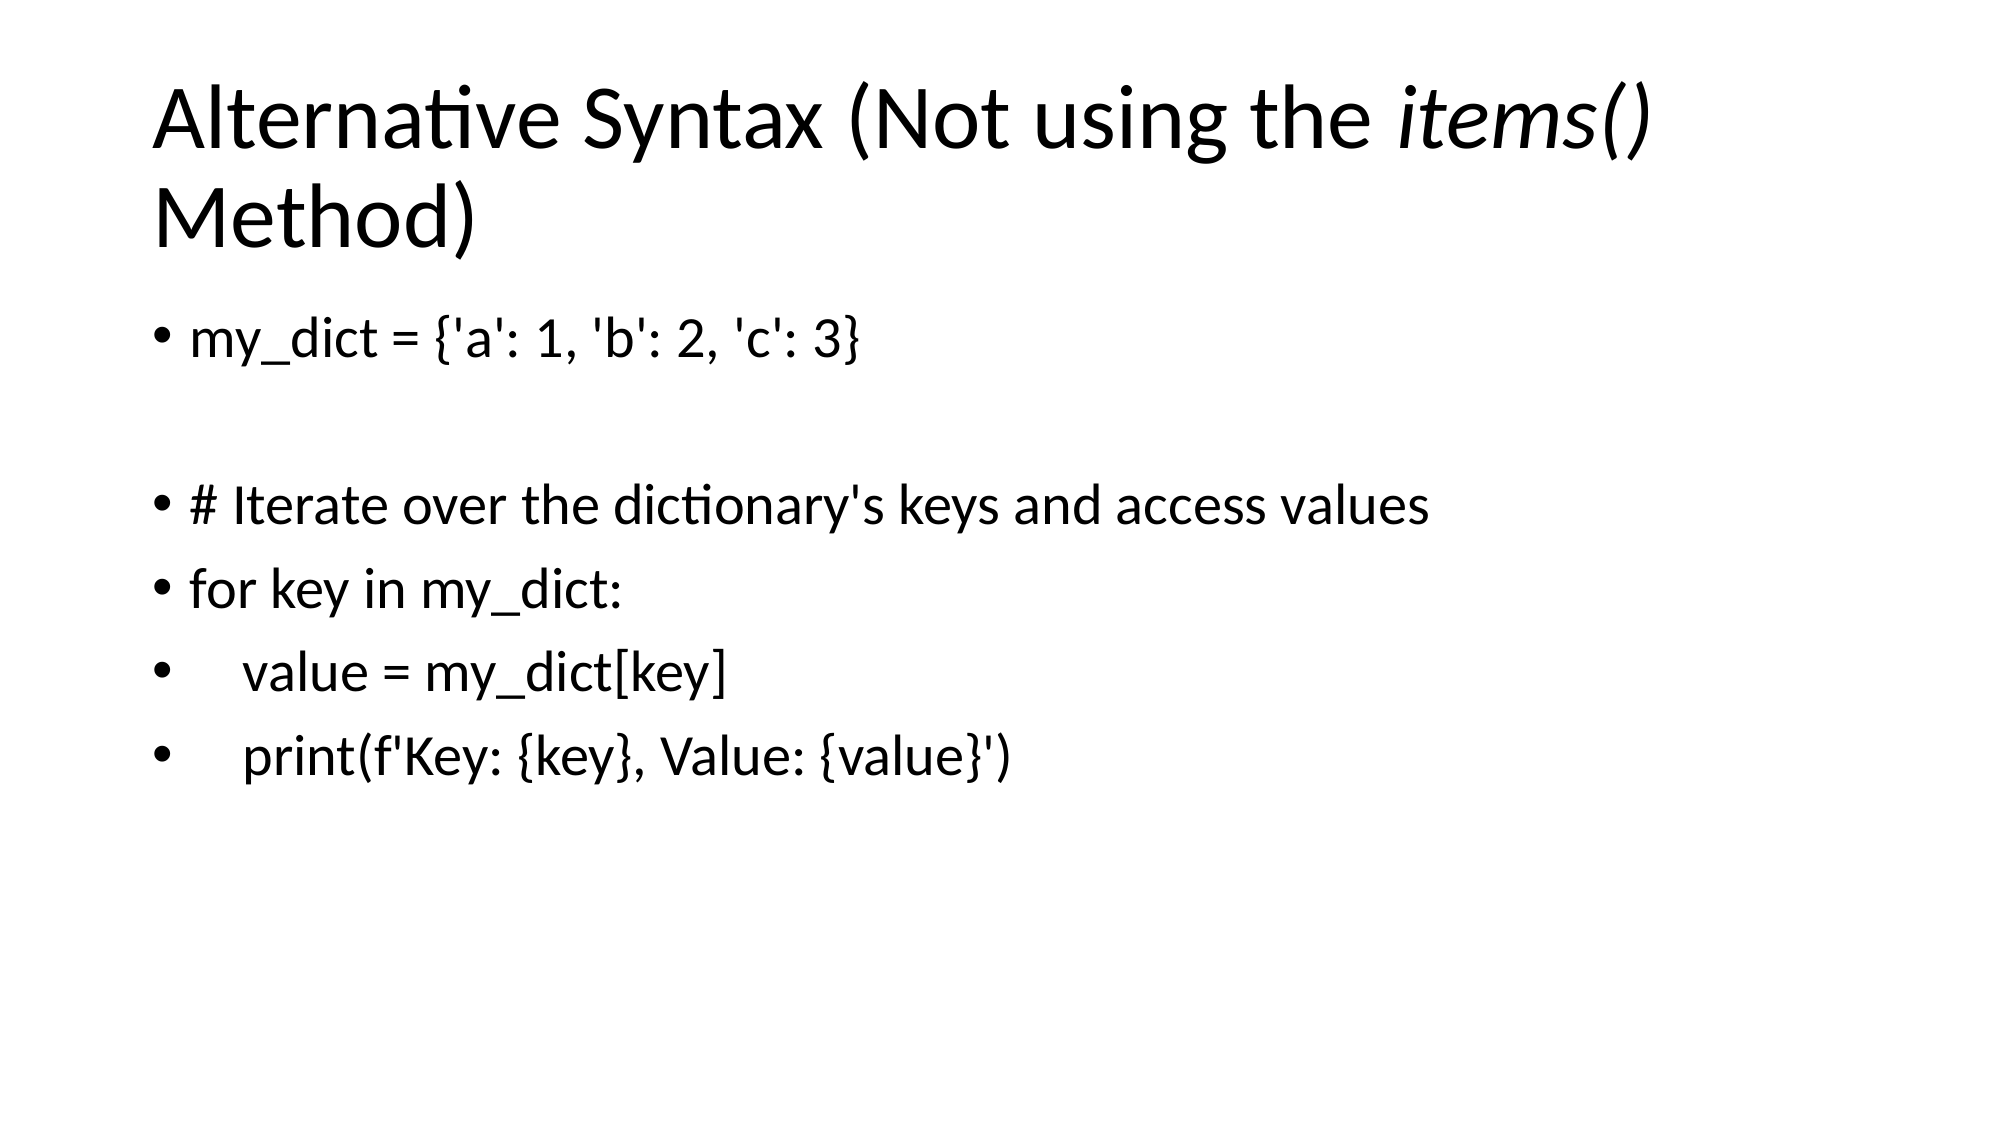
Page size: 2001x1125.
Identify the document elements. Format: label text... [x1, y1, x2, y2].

title Alternative Syntax (Not using the items() Method) [137, 59, 1863, 278]
list my_dict = {'a': 1, 'b': 2, 'c': 3} # Iterate over the dictionary's keys and access values for key in my_dict: value = my_dict[key] print(f'Key: {key}, Value: {value}') [137, 299, 1863, 1014]
